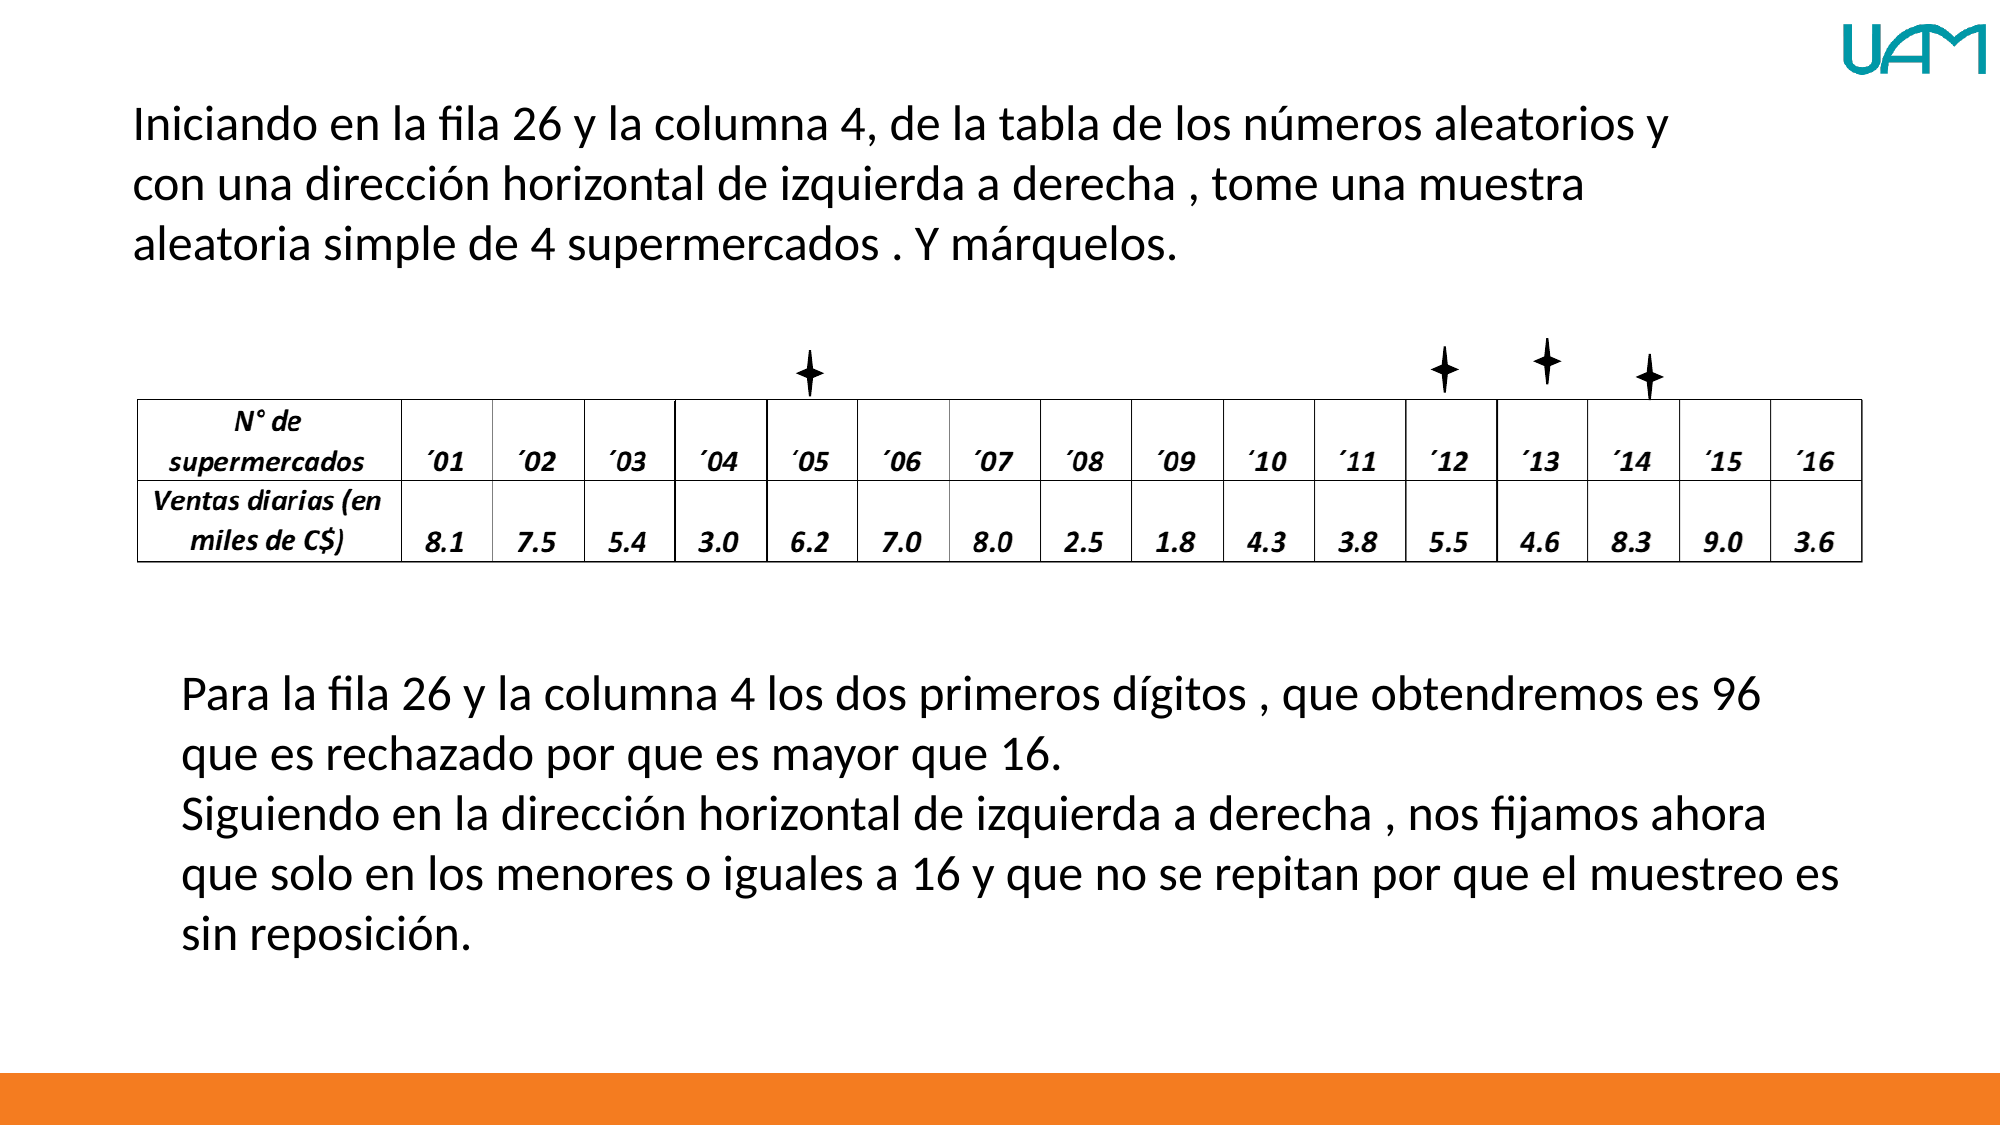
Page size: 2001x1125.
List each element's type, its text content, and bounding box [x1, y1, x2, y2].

text_box [795, 350, 825, 397]
picture [1829, 1, 2000, 97]
text_box [1635, 353, 1664, 399]
text_box [1533, 338, 1562, 385]
text_box Iniciando en la fila 26 y la columna 4, de la tabla de los números aleatorios y con una dirección horizontal de izquierda a derecha , tome una muestra aleatoria simple de 4 supermercados . Y márquelos. [117, 83, 1754, 278]
text_box [1430, 346, 1459, 393]
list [137, 399, 1863, 563]
text_box Para la fila 26 y la columna 4 los dos primeros dígitos , que obtendremos es 96 que es rechazado por que es mayor que 16. Siguiendo en la dirección horizontal de izquierda a derecha , nos fijamos ahora que solo en los menores o iguales a 16 y que no se repitan por que el muestreo es sin reposición. [166, 653, 1863, 968]
